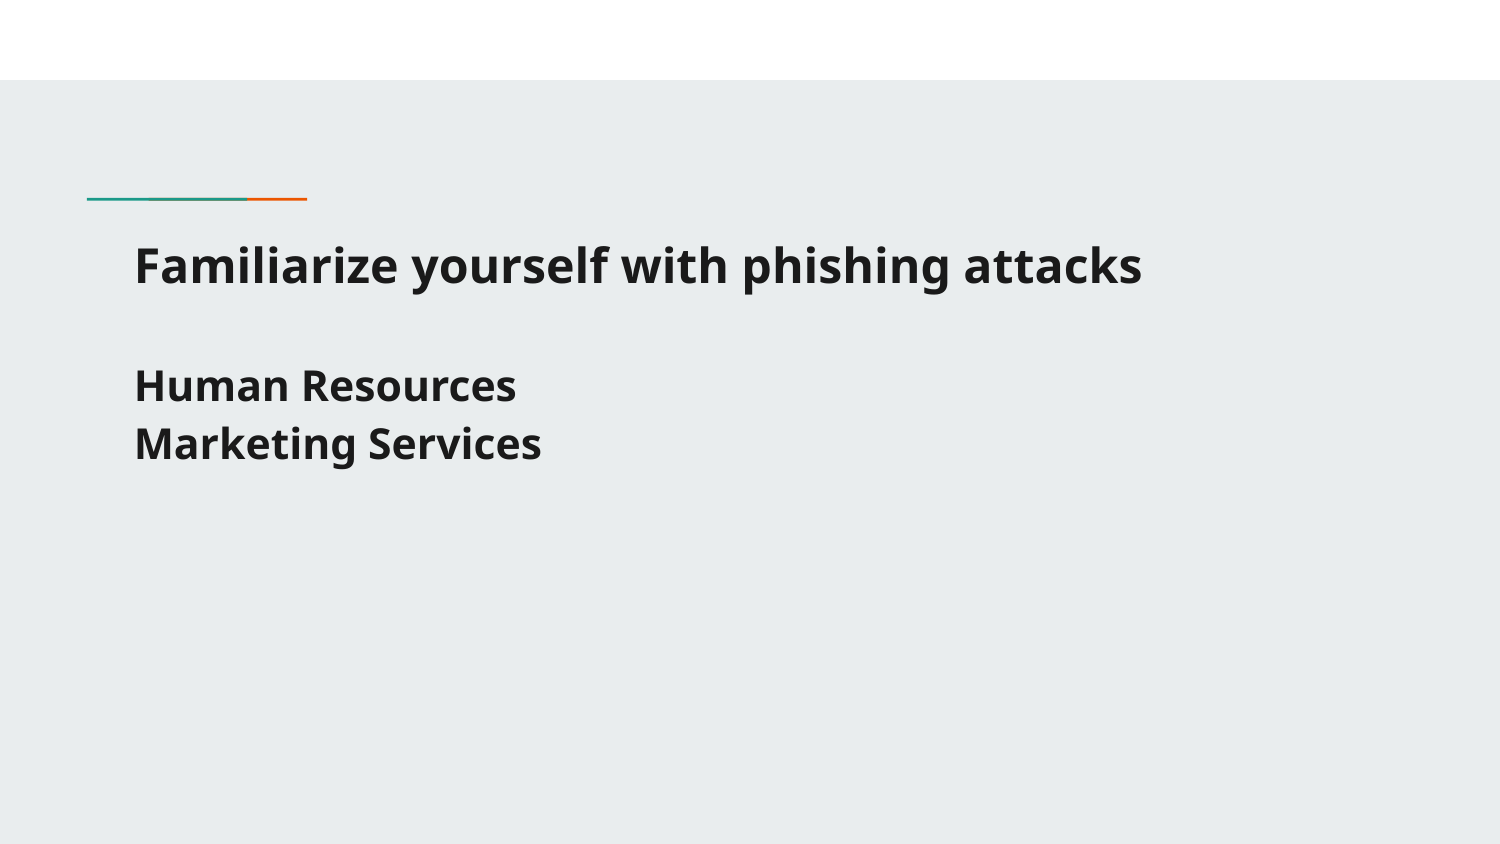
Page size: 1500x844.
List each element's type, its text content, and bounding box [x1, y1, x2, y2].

title Familiarize yourself with phishing attacks Human Resources Marketing Services [118, 216, 1437, 490]
